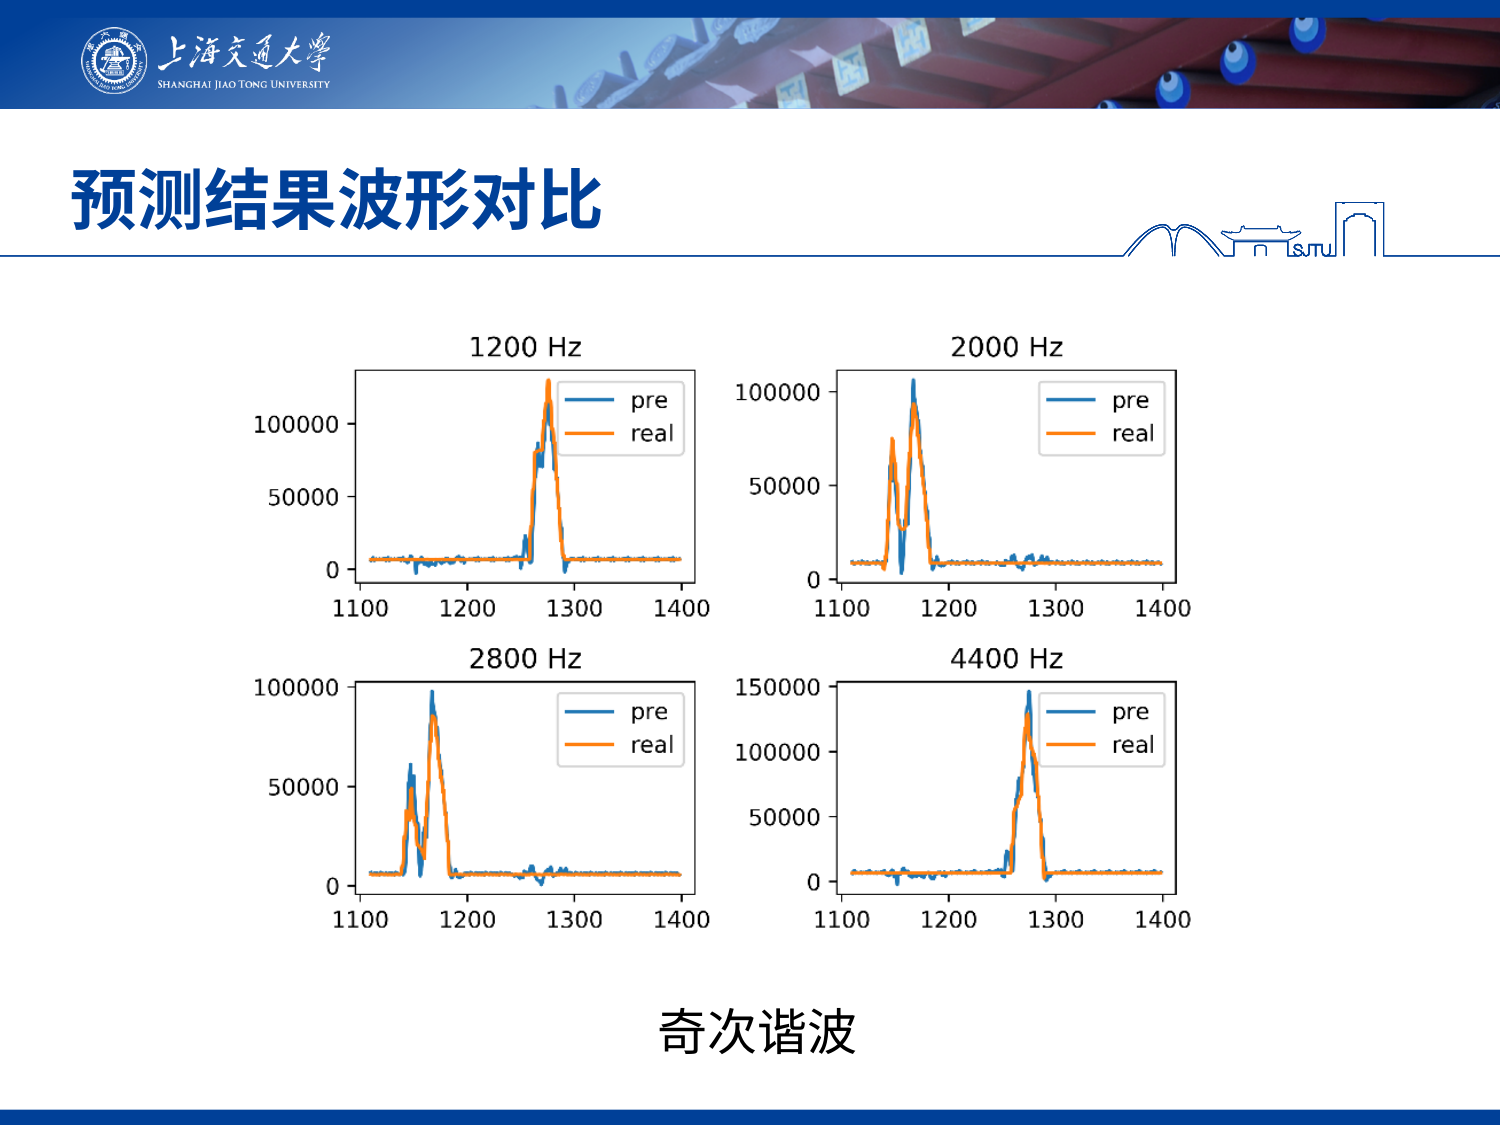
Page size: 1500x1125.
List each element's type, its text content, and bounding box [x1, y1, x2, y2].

picture [0, 18, 1500, 109]
list 奇次谐波 [610, 980, 905, 1093]
title 预测结果波形对比 [55, 155, 1460, 251]
picture [229, 310, 1216, 957]
